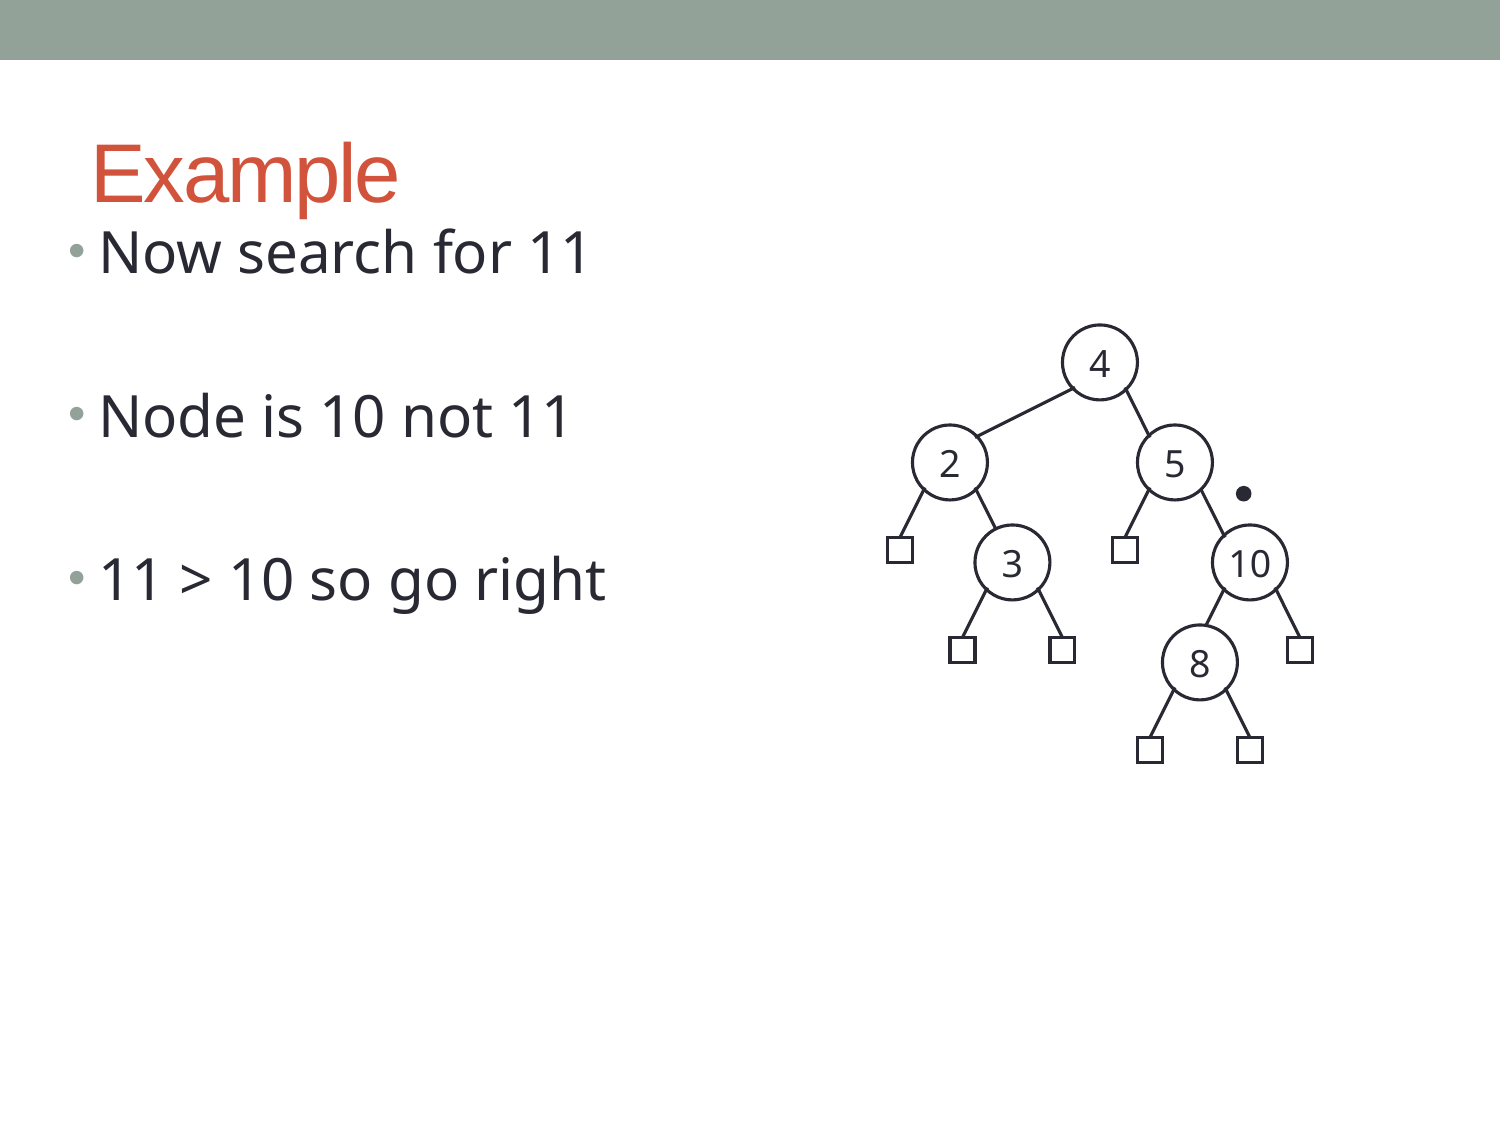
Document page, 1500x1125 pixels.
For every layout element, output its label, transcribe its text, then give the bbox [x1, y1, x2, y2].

list Now search for 11 Node is 10 not 11 11 > 10 so go right [53, 208, 737, 1071]
text_box [1137, 737, 1163, 763]
text_box [887, 537, 913, 563]
text_box 2 [912, 424, 988, 500]
title Example [75, 87, 1425, 250]
text_box [1287, 637, 1313, 663]
text_box 10 [1212, 524, 1288, 600]
text_box 4 [1062, 324, 1138, 400]
text_box 3 [974, 524, 1050, 600]
text_box [1050, 637, 1075, 663]
text_box [1237, 487, 1250, 500]
text_box 8 [1162, 624, 1238, 700]
text_box [1112, 537, 1138, 563]
text_box [1237, 737, 1263, 763]
text_box 5 [1137, 424, 1213, 500]
text_box [950, 637, 975, 663]
